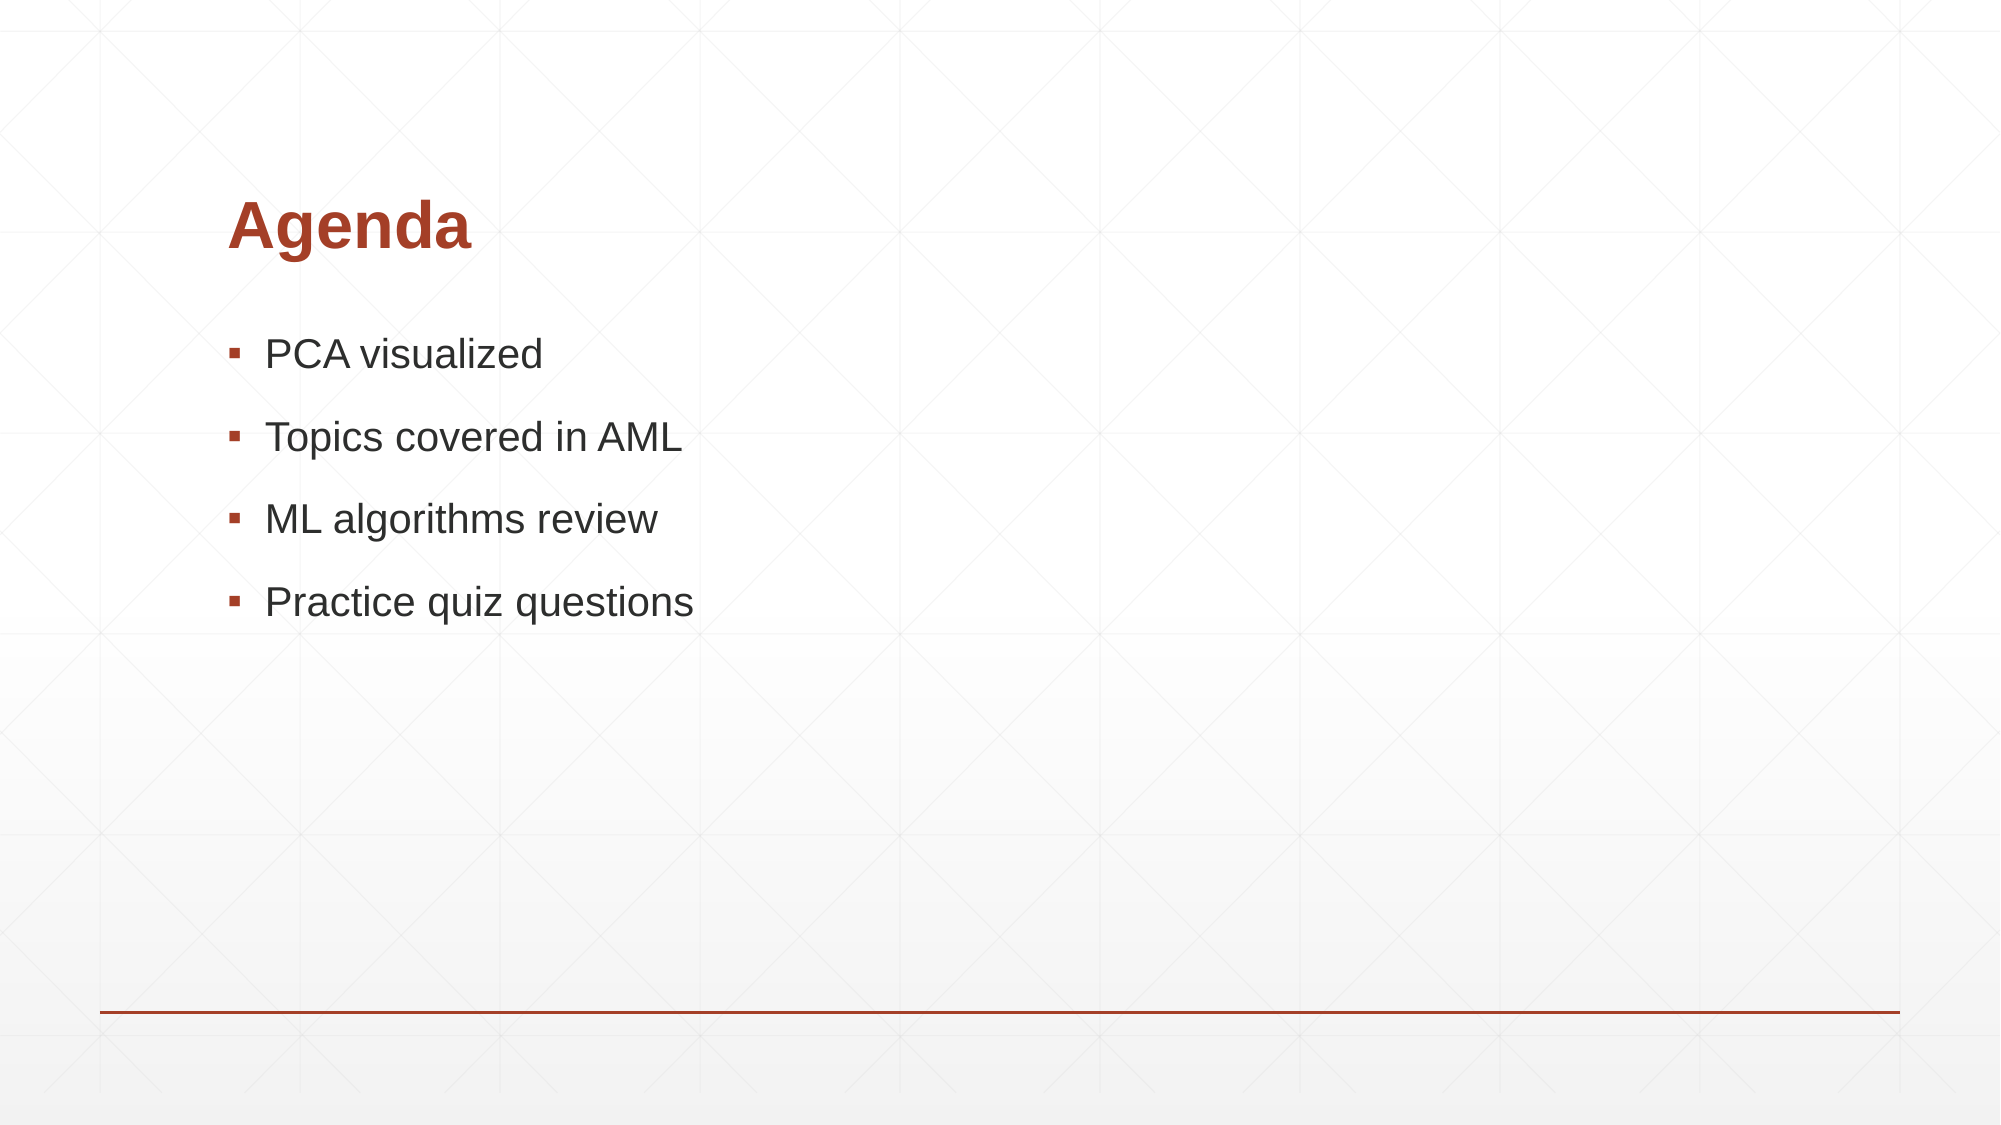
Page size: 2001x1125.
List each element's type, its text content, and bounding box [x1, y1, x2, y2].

title Agenda [212, 82, 1788, 271]
list PCA visualized Topics covered in AML ML algorithms review Practice quiz questions [212, 324, 1836, 986]
